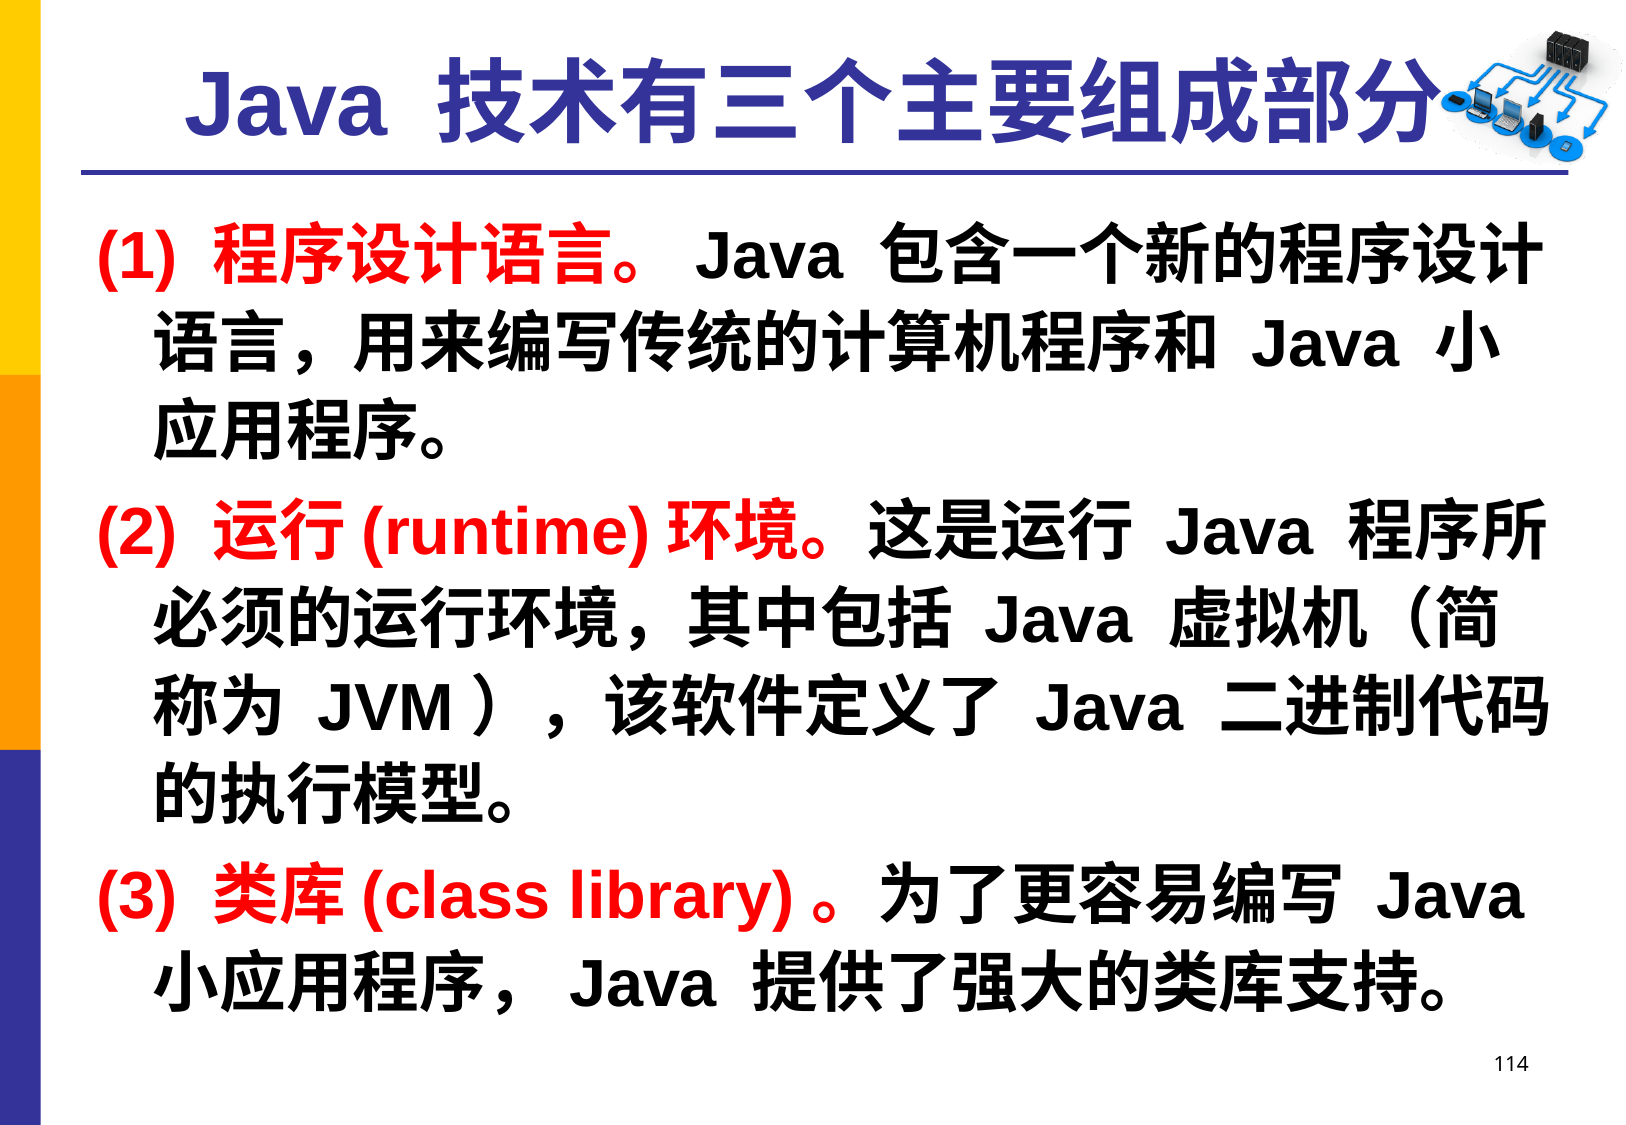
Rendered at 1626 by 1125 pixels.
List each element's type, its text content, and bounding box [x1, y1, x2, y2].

list (1) 程序设计语言。Java 包含一个新的程序设计语言，用来编写传统的计算机程序和 Java 小应用程序。 (2) 运行(runtime)环境。这是运行 Java 程序所必须的运行环境，其中包括 Java 虚拟机（简称为 JVM），该软件定义了 Java 二进制代码的执行模型。 (3) 类库(class library)。为了更容易编写 Java 小应用程序，Java 提供了强大的类库支持。 [81, 196, 1569, 1006]
slide_number 114 [1164, 1042, 1544, 1118]
picture [1438, 30, 1624, 165]
title Java 技术有三个主要组成部分 [81, 30, 1569, 161]
